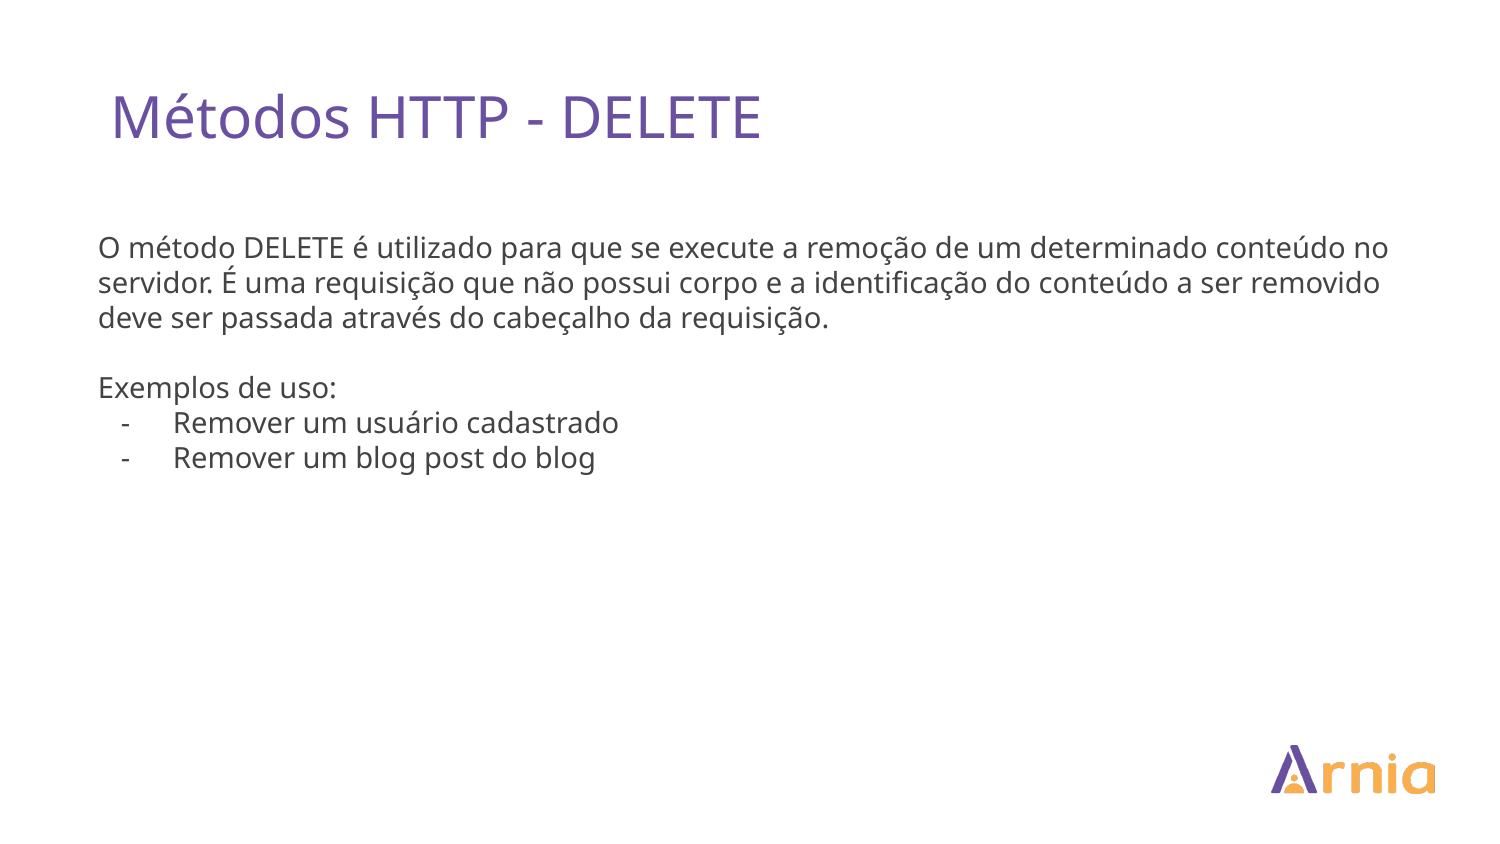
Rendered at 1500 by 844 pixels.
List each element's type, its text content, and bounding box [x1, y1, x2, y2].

text_box O método DELETE é utilizado para que se execute a remoção de um determinado conteúdo no servidor. É uma requisição que não possui corpo e a identificação do conteúdo a ser removido deve ser passada através do cabeçalho da requisição. Exemplos de uso: Remover um usuário cadastrado Remover um blog post do blog [82, 214, 1435, 525]
text_box Métodos HTTP - DELETE [95, 65, 1261, 166]
picture [1271, 745, 1435, 794]
